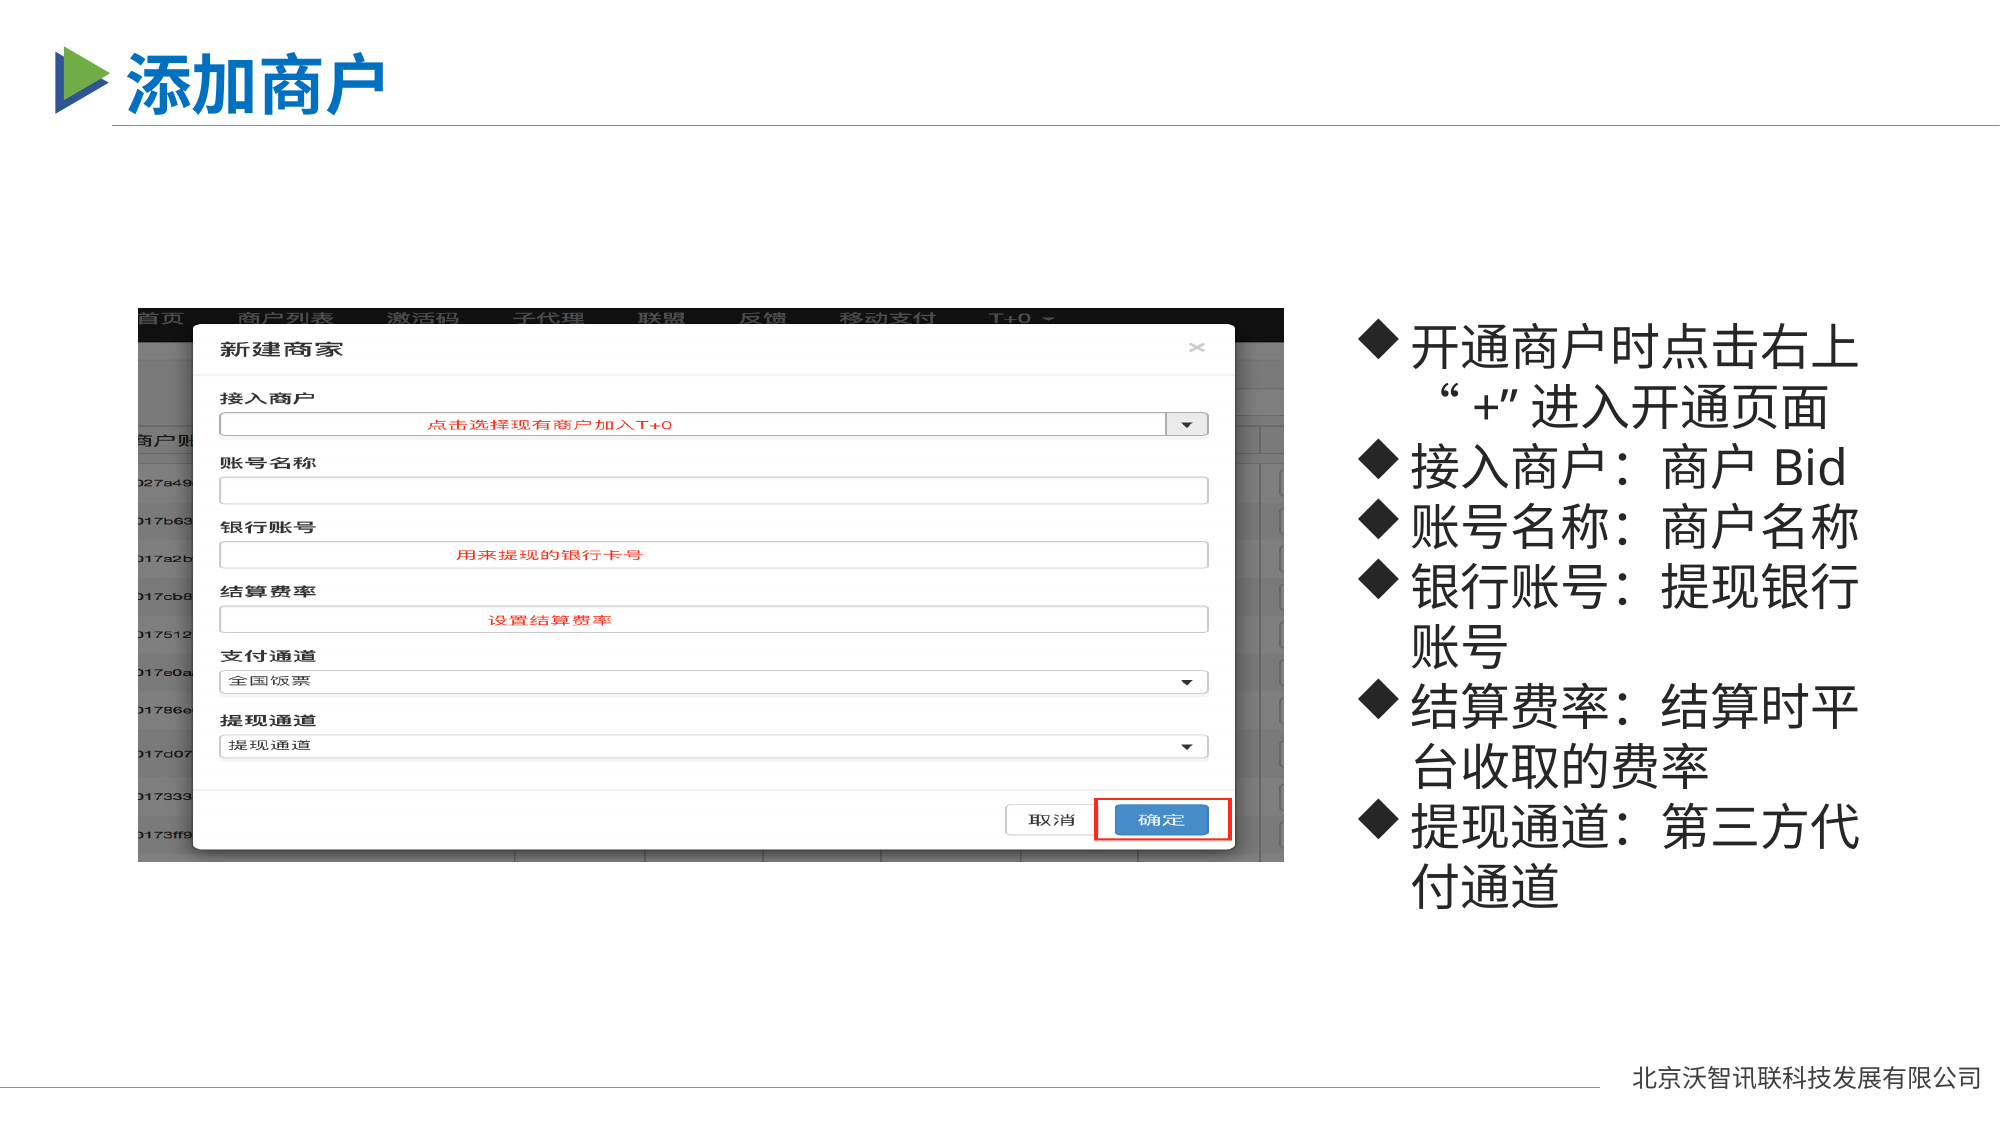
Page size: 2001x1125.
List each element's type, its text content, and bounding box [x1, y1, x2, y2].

text_box 开通商户时点击右上“+”进入开通页面 接入商户：商户Bid 账号名称：商户名称 银行账号：提现银行账号 结算费率：结算时平台收取的费率 提现通道：第三方代付通道 [1338, 308, 1903, 923]
picture [137, 307, 1284, 862]
text_box 添加商户 [110, 35, 1132, 131]
